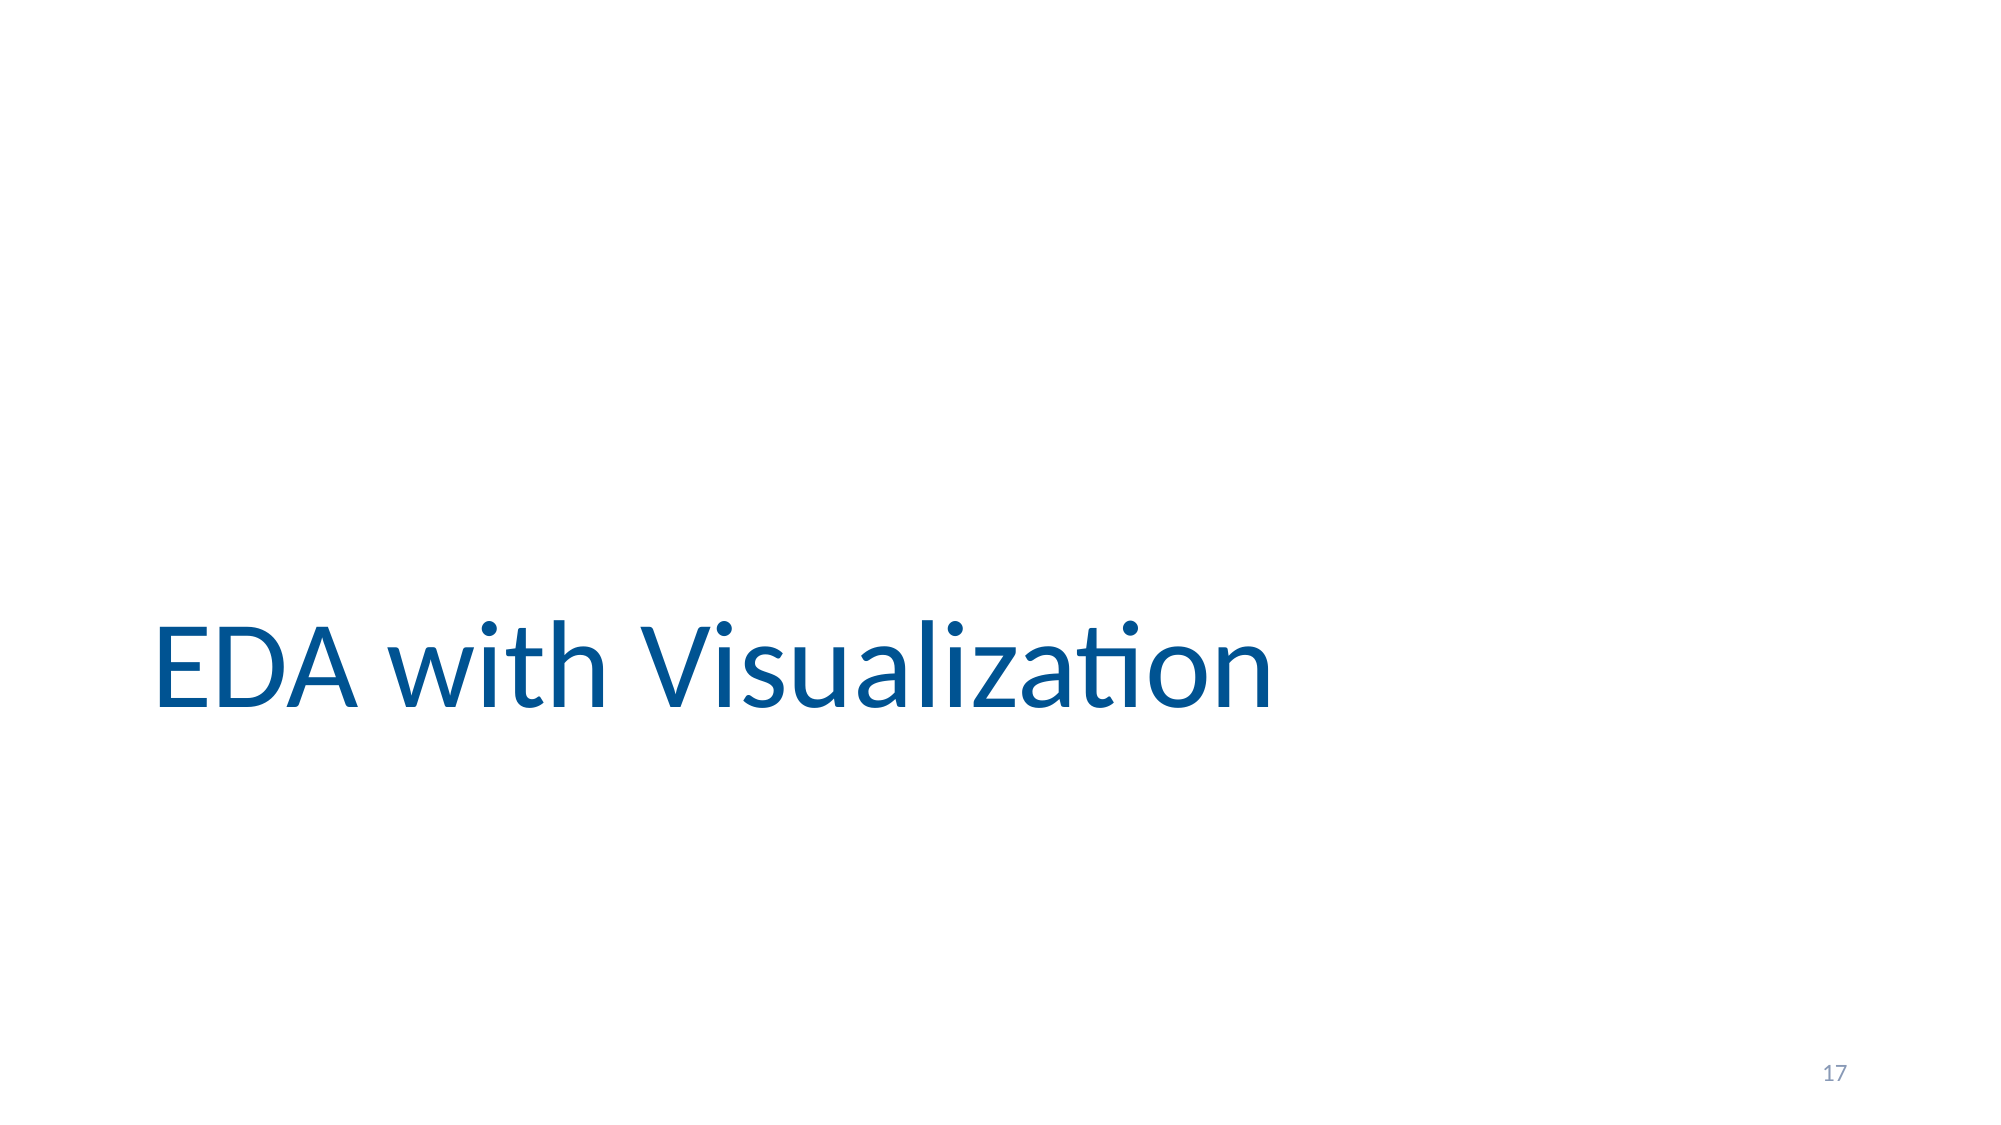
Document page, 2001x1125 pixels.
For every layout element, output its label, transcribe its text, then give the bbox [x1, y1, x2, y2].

title EDA with Visualization [149, 580, 1285, 771]
slide_number 17 [1815, 1060, 1854, 1125]
